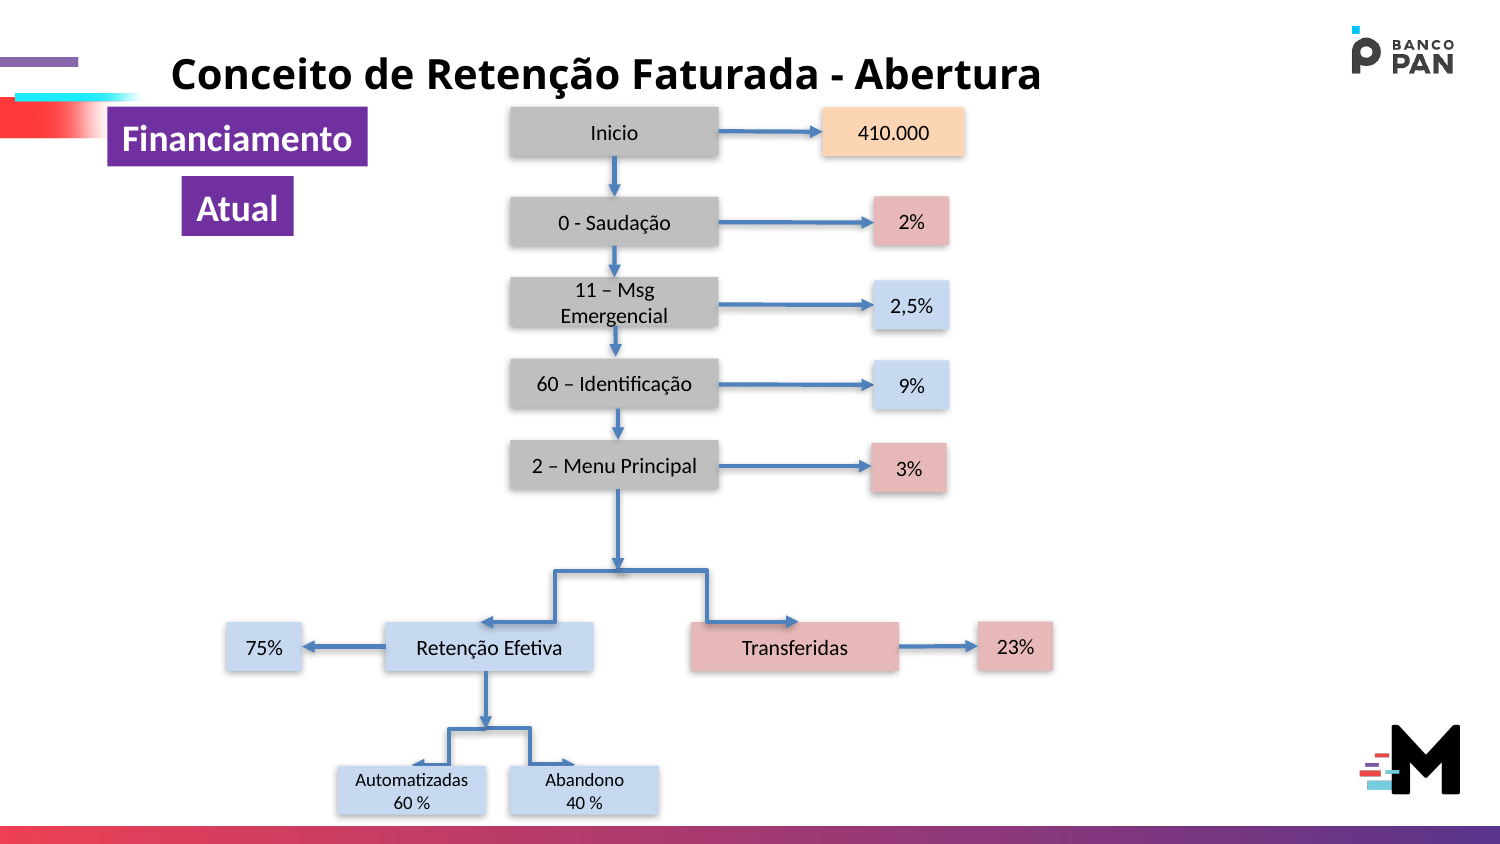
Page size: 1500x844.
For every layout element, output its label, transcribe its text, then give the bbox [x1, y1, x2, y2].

text_box 2,5% [873, 280, 950, 330]
text_box Atual [181, 176, 294, 236]
picture [0, 23, 156, 165]
text_box 75% [226, 621, 303, 672]
picture [0, 826, 1500, 844]
text_box Abandono 40 % [510, 765, 660, 815]
text_box 23% [977, 621, 1054, 671]
text_box 11 – Msg Emergencial [510, 276, 719, 327]
text_box Retenção Efetiva [385, 621, 594, 672]
text_box 3% [871, 442, 947, 493]
picture [1341, 20, 1464, 81]
picture [1354, 712, 1470, 809]
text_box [411, 670, 576, 766]
text_box 410.000 [822, 107, 965, 157]
text_box 9% [873, 360, 950, 410]
text_box 0 - Saudação [510, 196, 719, 246]
text_box Conceito de Retenção Faturada - Abertura [155, 40, 1306, 106]
text_box Transferidas [690, 621, 900, 672]
text_box 2 – Menu Principal [510, 439, 719, 487]
text_box 60 – Identificação [510, 358, 719, 408]
text_box Financiamento [107, 106, 368, 167]
text_box 2% [873, 196, 950, 246]
text_box Inicio [510, 106, 719, 156]
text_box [480, 488, 799, 623]
text_box Automatizadas 60 % [337, 765, 487, 815]
